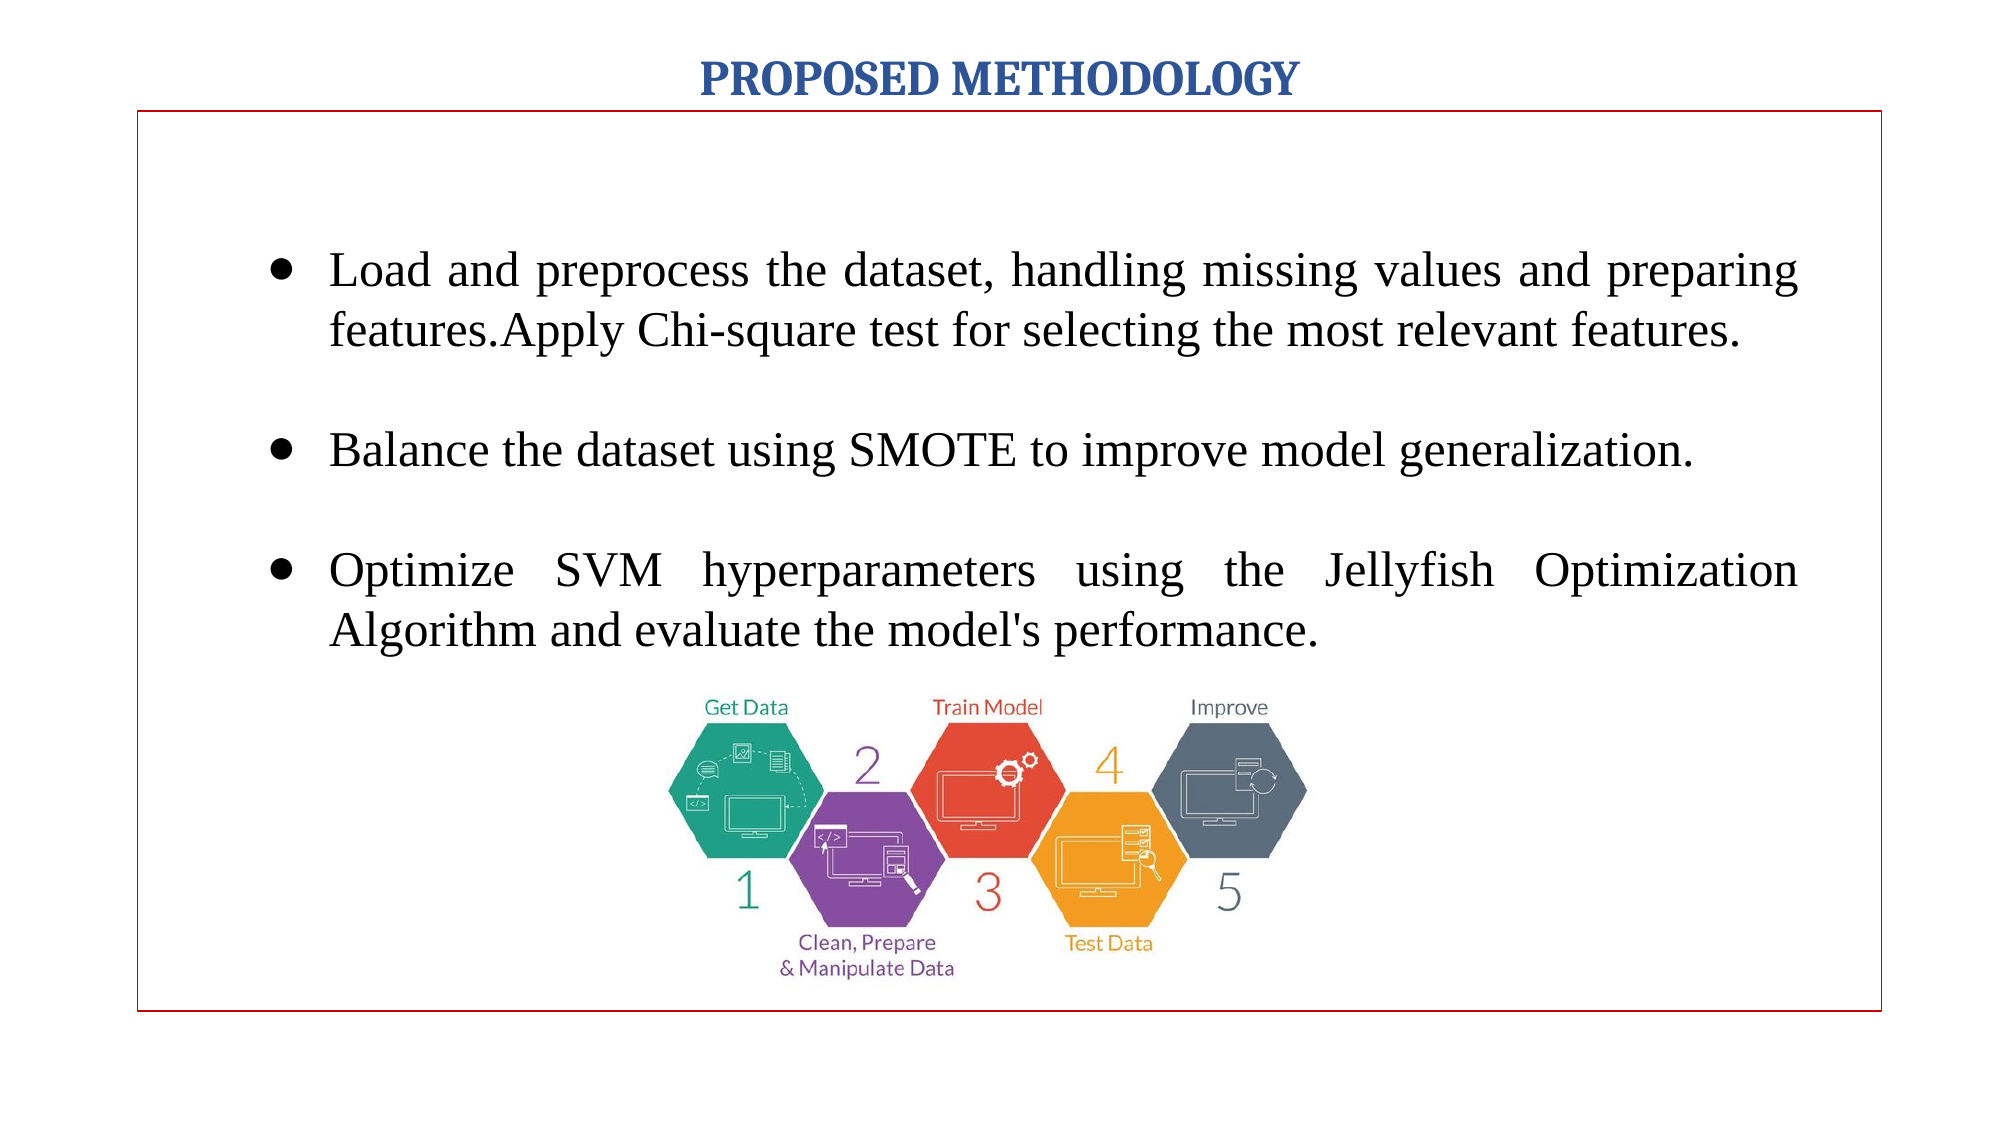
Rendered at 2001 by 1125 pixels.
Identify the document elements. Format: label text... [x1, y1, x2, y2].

text_box Load and preprocess the dataset, handling missing values and preparing features.Apply Chi-square test for selecting the most relevant features. Balance the dataset using SMOTE to improve model generalization. Optimize SVM hyperparameters using the Jellyfish Optimization Algorithm and evaluate the model's performance. [238, 221, 1815, 718]
title PROPOSED METHODOLOGY [137, 39, 1863, 111]
text_box [137, 111, 1882, 1011]
picture [650, 679, 1327, 992]
